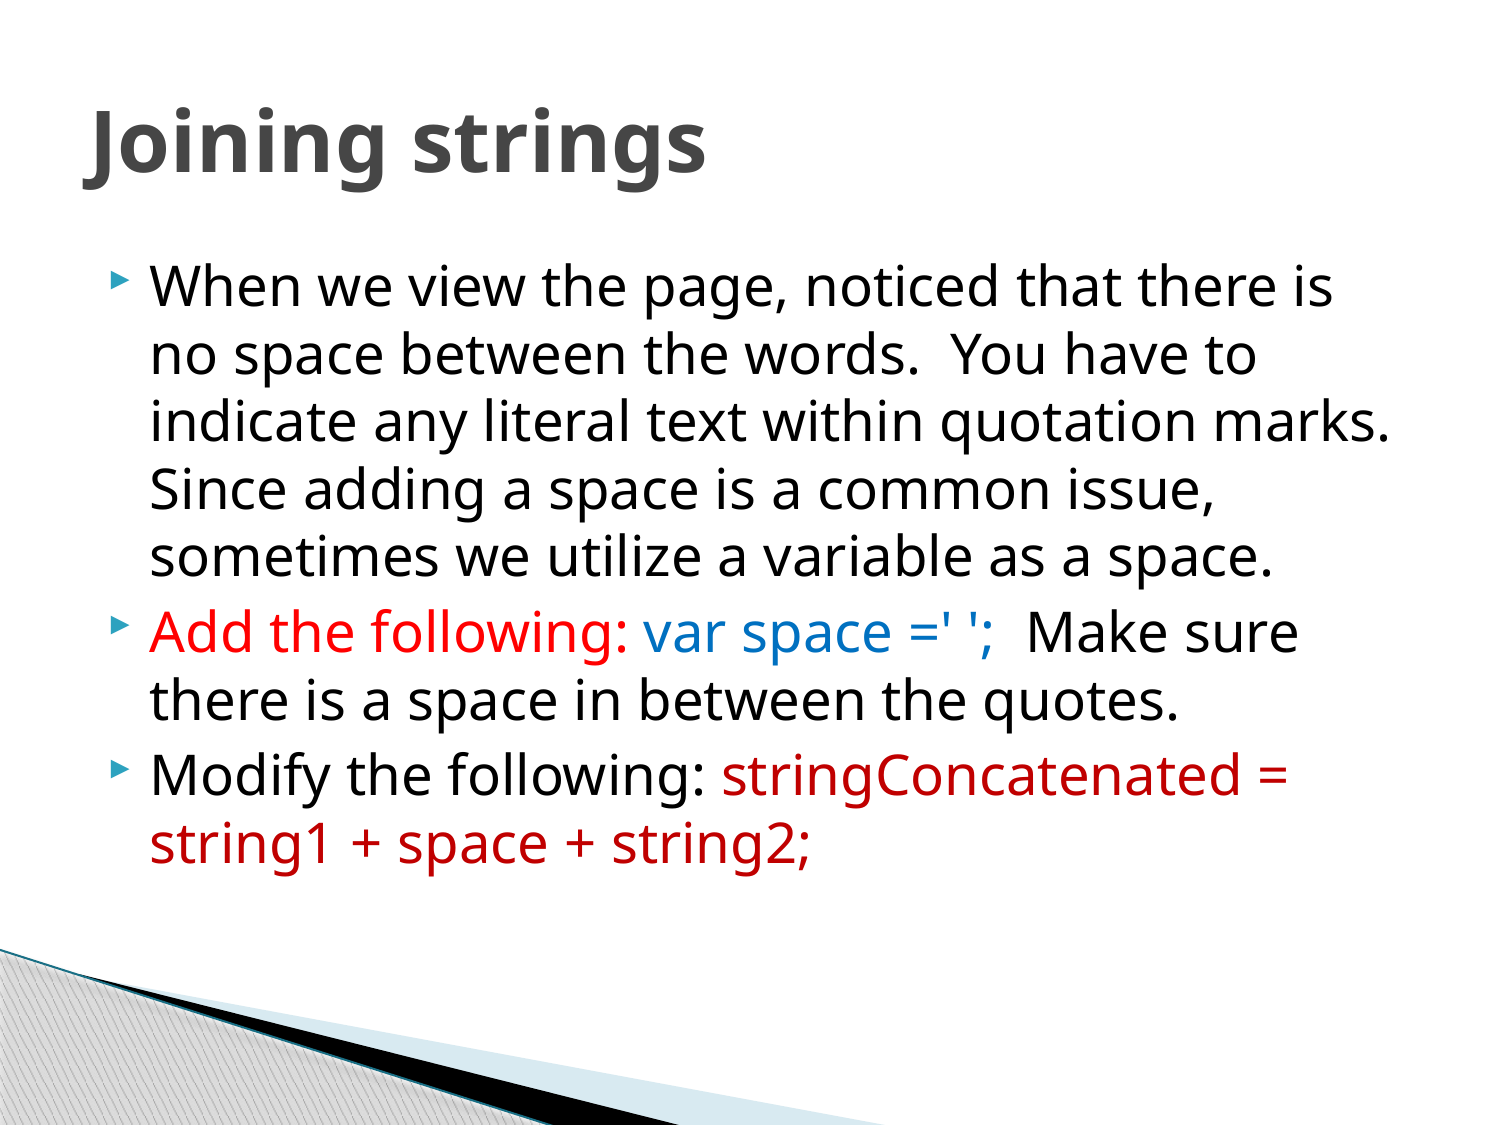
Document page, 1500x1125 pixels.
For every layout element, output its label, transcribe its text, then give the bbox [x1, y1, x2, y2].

title Joining strings [75, 45, 1425, 233]
list When we view the page, noticed that there is no space between the words. You have to indicate any literal text within quotation marks. Since adding a space is a common issue, sometimes we utilize a variable as a space. Add the following: var space =' '; Make sure there is a space in between the quotes. Modify the following: stringConcatenated = string1 + space + string2; [75, 243, 1425, 986]
